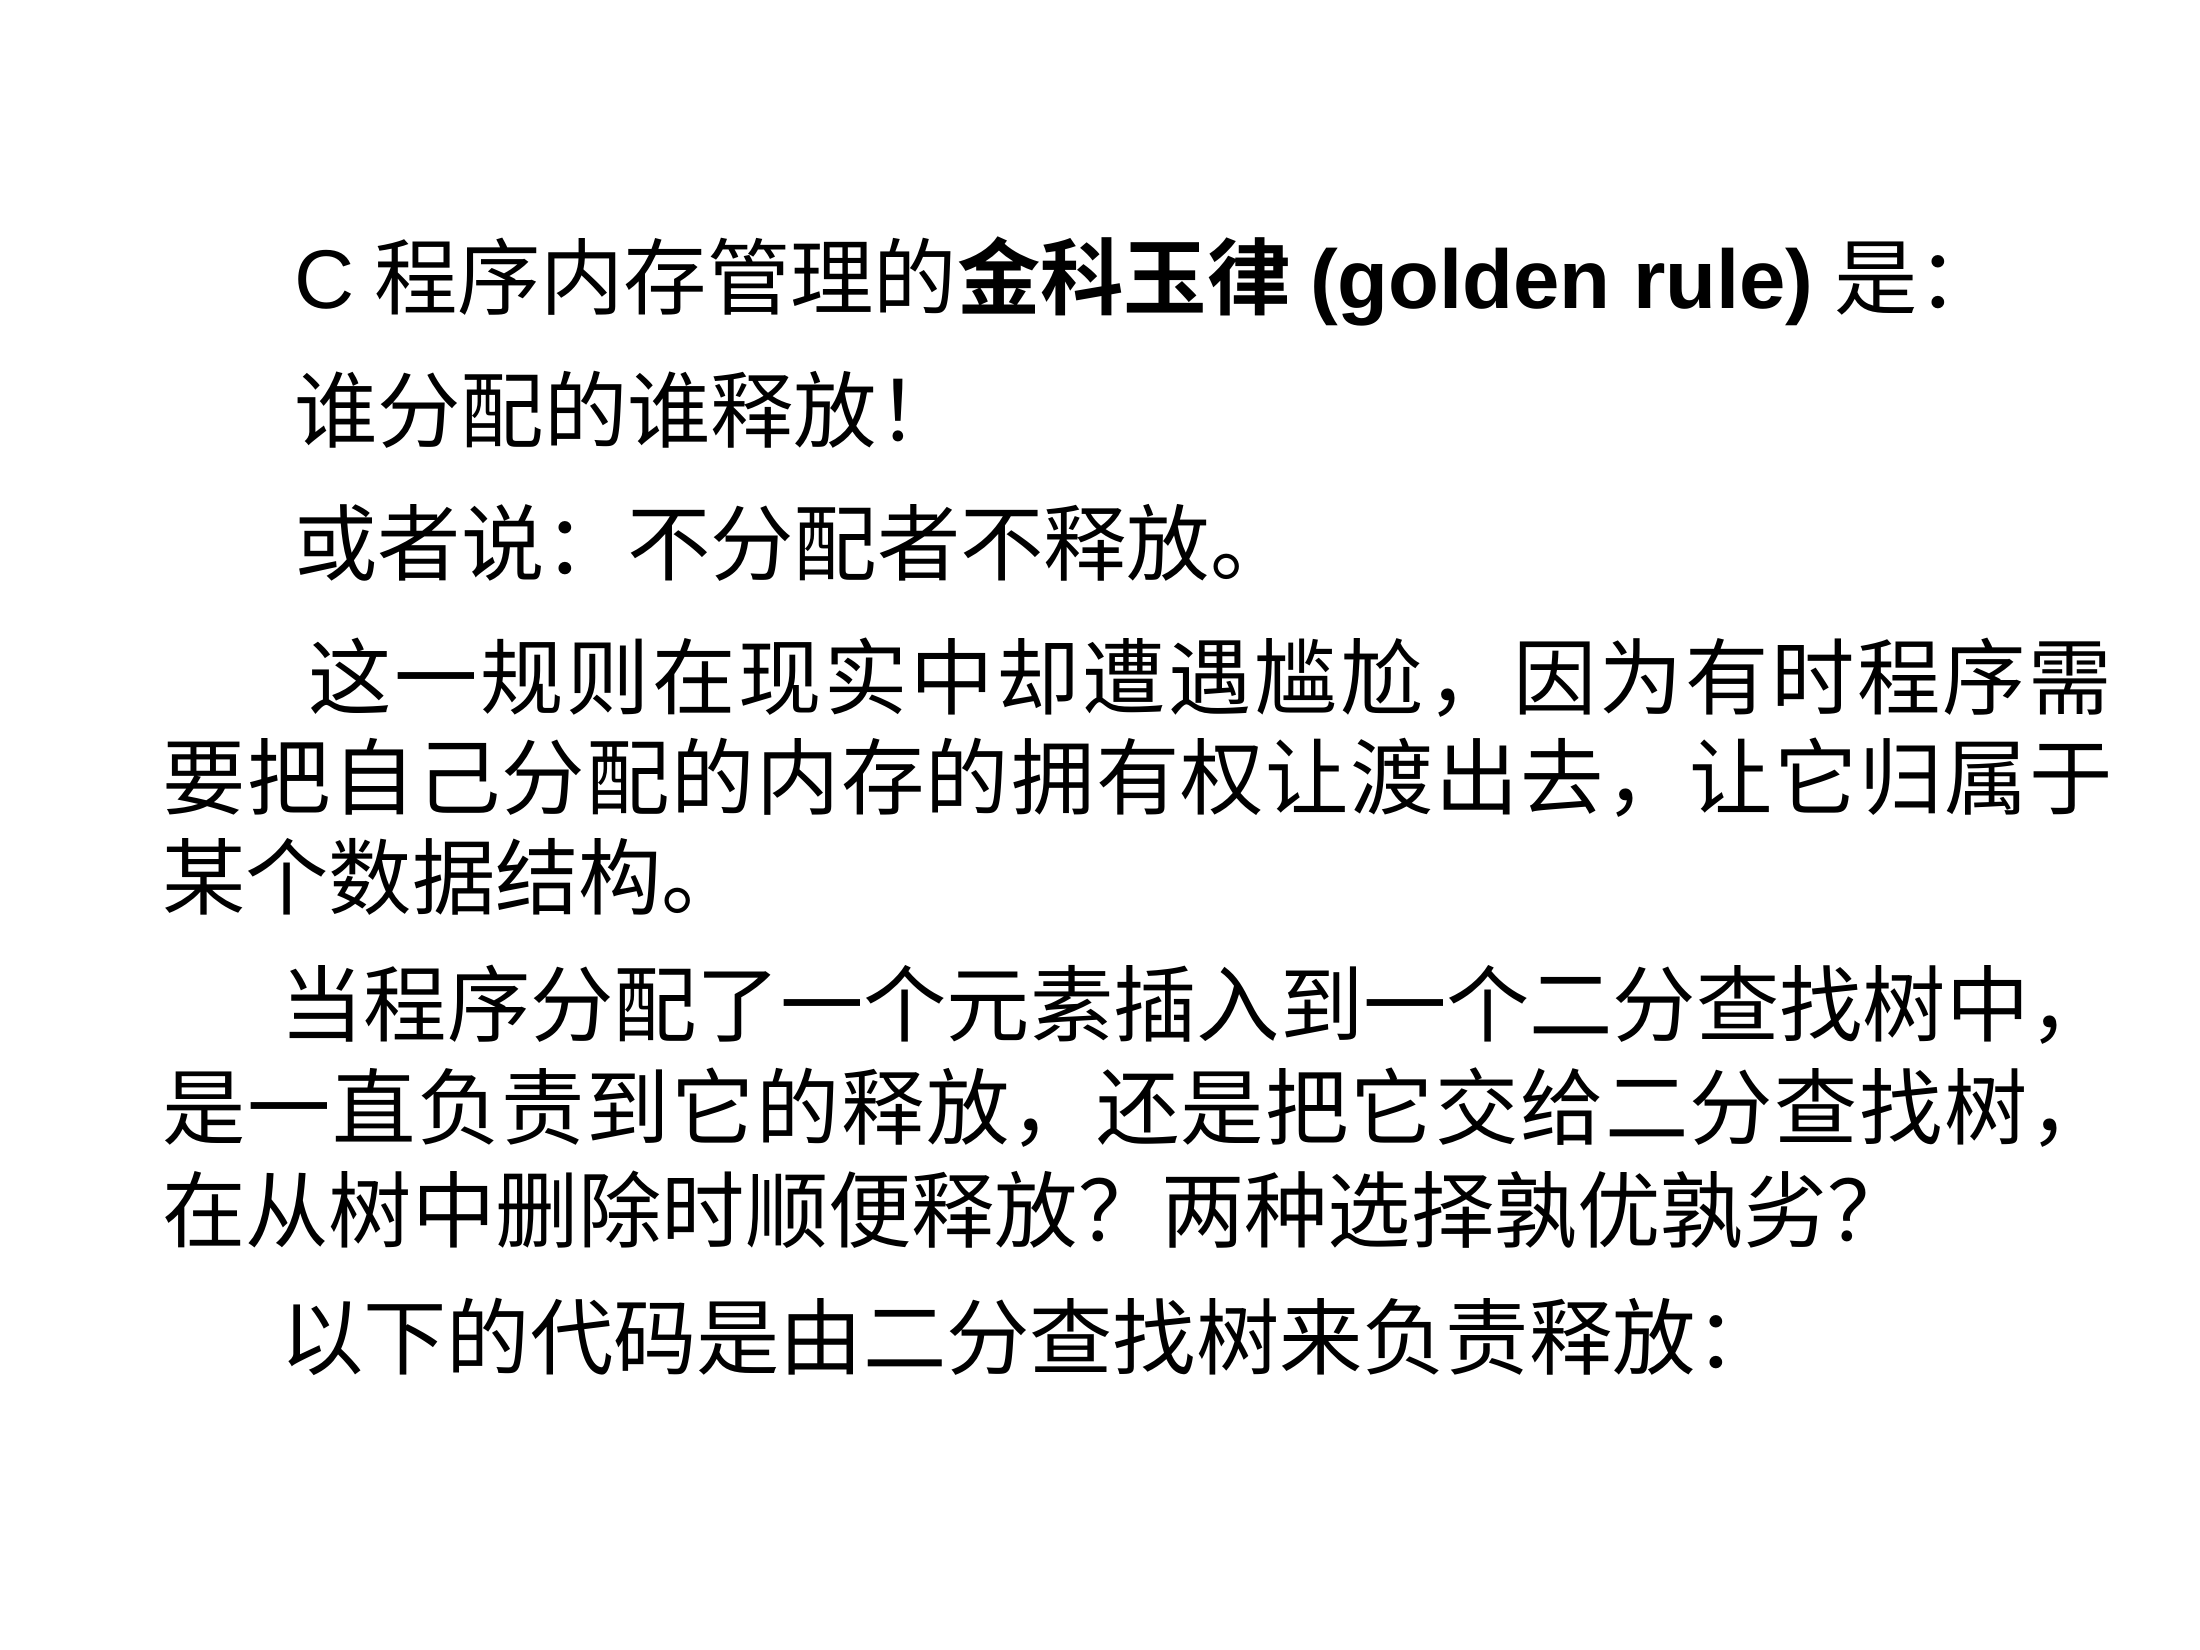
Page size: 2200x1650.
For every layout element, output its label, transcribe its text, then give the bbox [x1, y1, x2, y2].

text_box C程序内存管理的金科玉律(golden rule)是： 谁分配的谁释放！ 或者说：不分配者不释放。 这一规则在现实中却遭遇尴尬，因为有时程序需要把自己分配的内存的拥有权让渡出去，让它归属于某个数据结构。 当程序分配了一个元素插入到一个二分查找树中，是一直负责到它的释放，还是把它交给二分查找树，在从树中删除时顺便释放？两种选择孰优孰劣？ 以下的代码是由二分查找树来负责释放： [162, 224, 2113, 1447]
